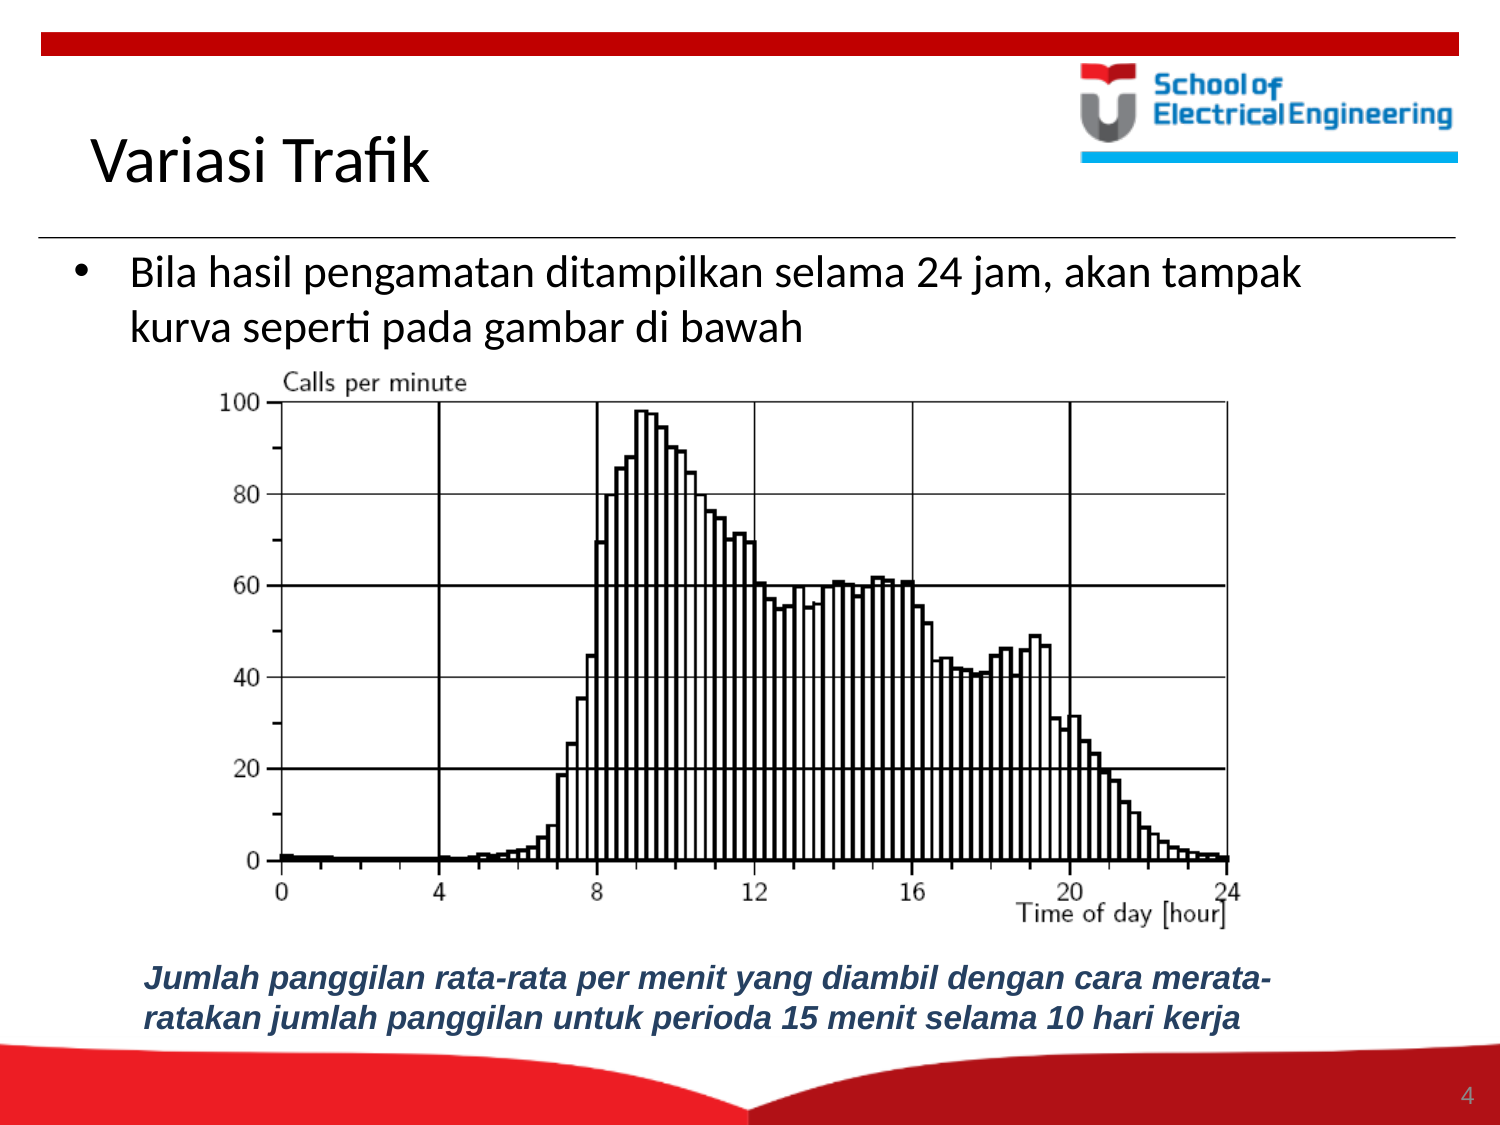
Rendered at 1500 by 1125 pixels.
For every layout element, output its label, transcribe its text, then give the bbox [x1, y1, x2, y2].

picture [1073, 63, 1458, 163]
picture [0, 1036, 1500, 1125]
list Bila hasil pengamatan ditampilkan selama 24 jam, akan tampak kurva seperti pada gambar di bawah [58, 234, 1409, 394]
text_box Jumlah panggilan rata-rata per menit yang diambil dengan cara merata-ratakan jumlah panggilan untuk perioda 15 menit selama 10 hari kerja [128, 949, 1405, 1044]
title Variasi Trafik [75, 78, 1074, 233]
slide_number 4 [1139, 1065, 1490, 1125]
picture [210, 363, 1243, 934]
